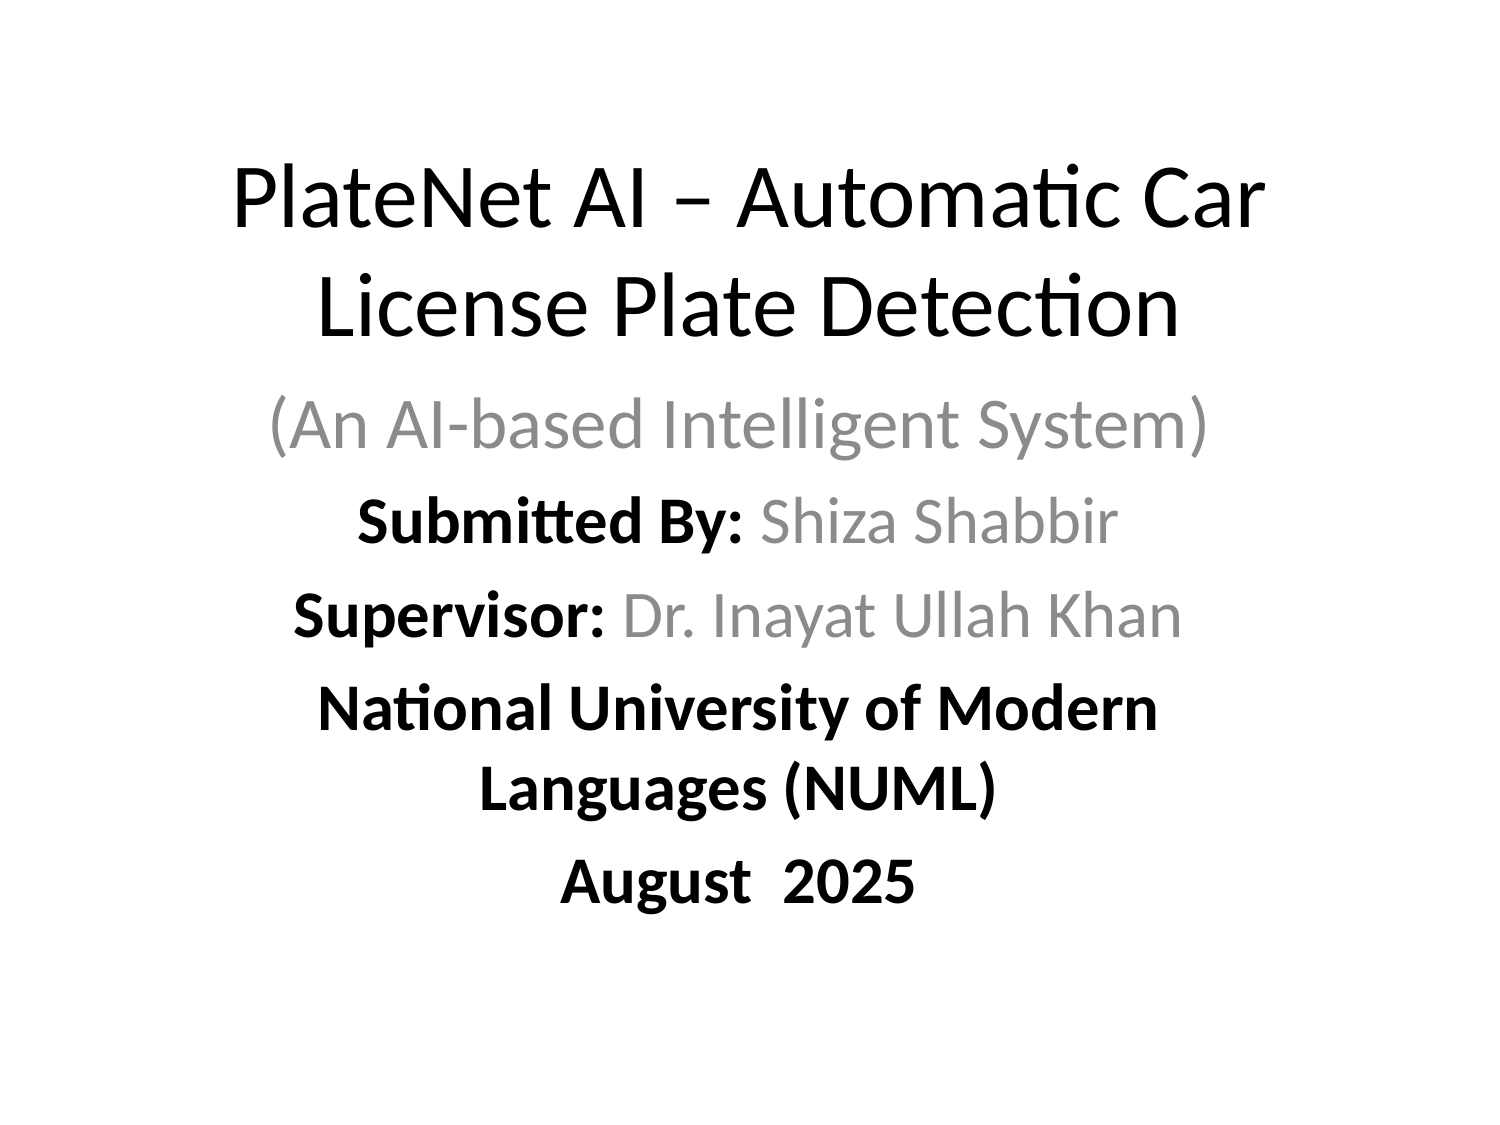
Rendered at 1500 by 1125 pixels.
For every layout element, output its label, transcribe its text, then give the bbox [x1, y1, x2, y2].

title PlateNet AI – Automatic Car License Plate Detection [112, 124, 1388, 366]
subtitle (An AI-based Intelligent System) Submitted By: Shiza Shabbir Supervisor: Dr. Inayat Ullah Khan National University of Modern Languages (NUML) August 2025 [214, 368, 1265, 975]
